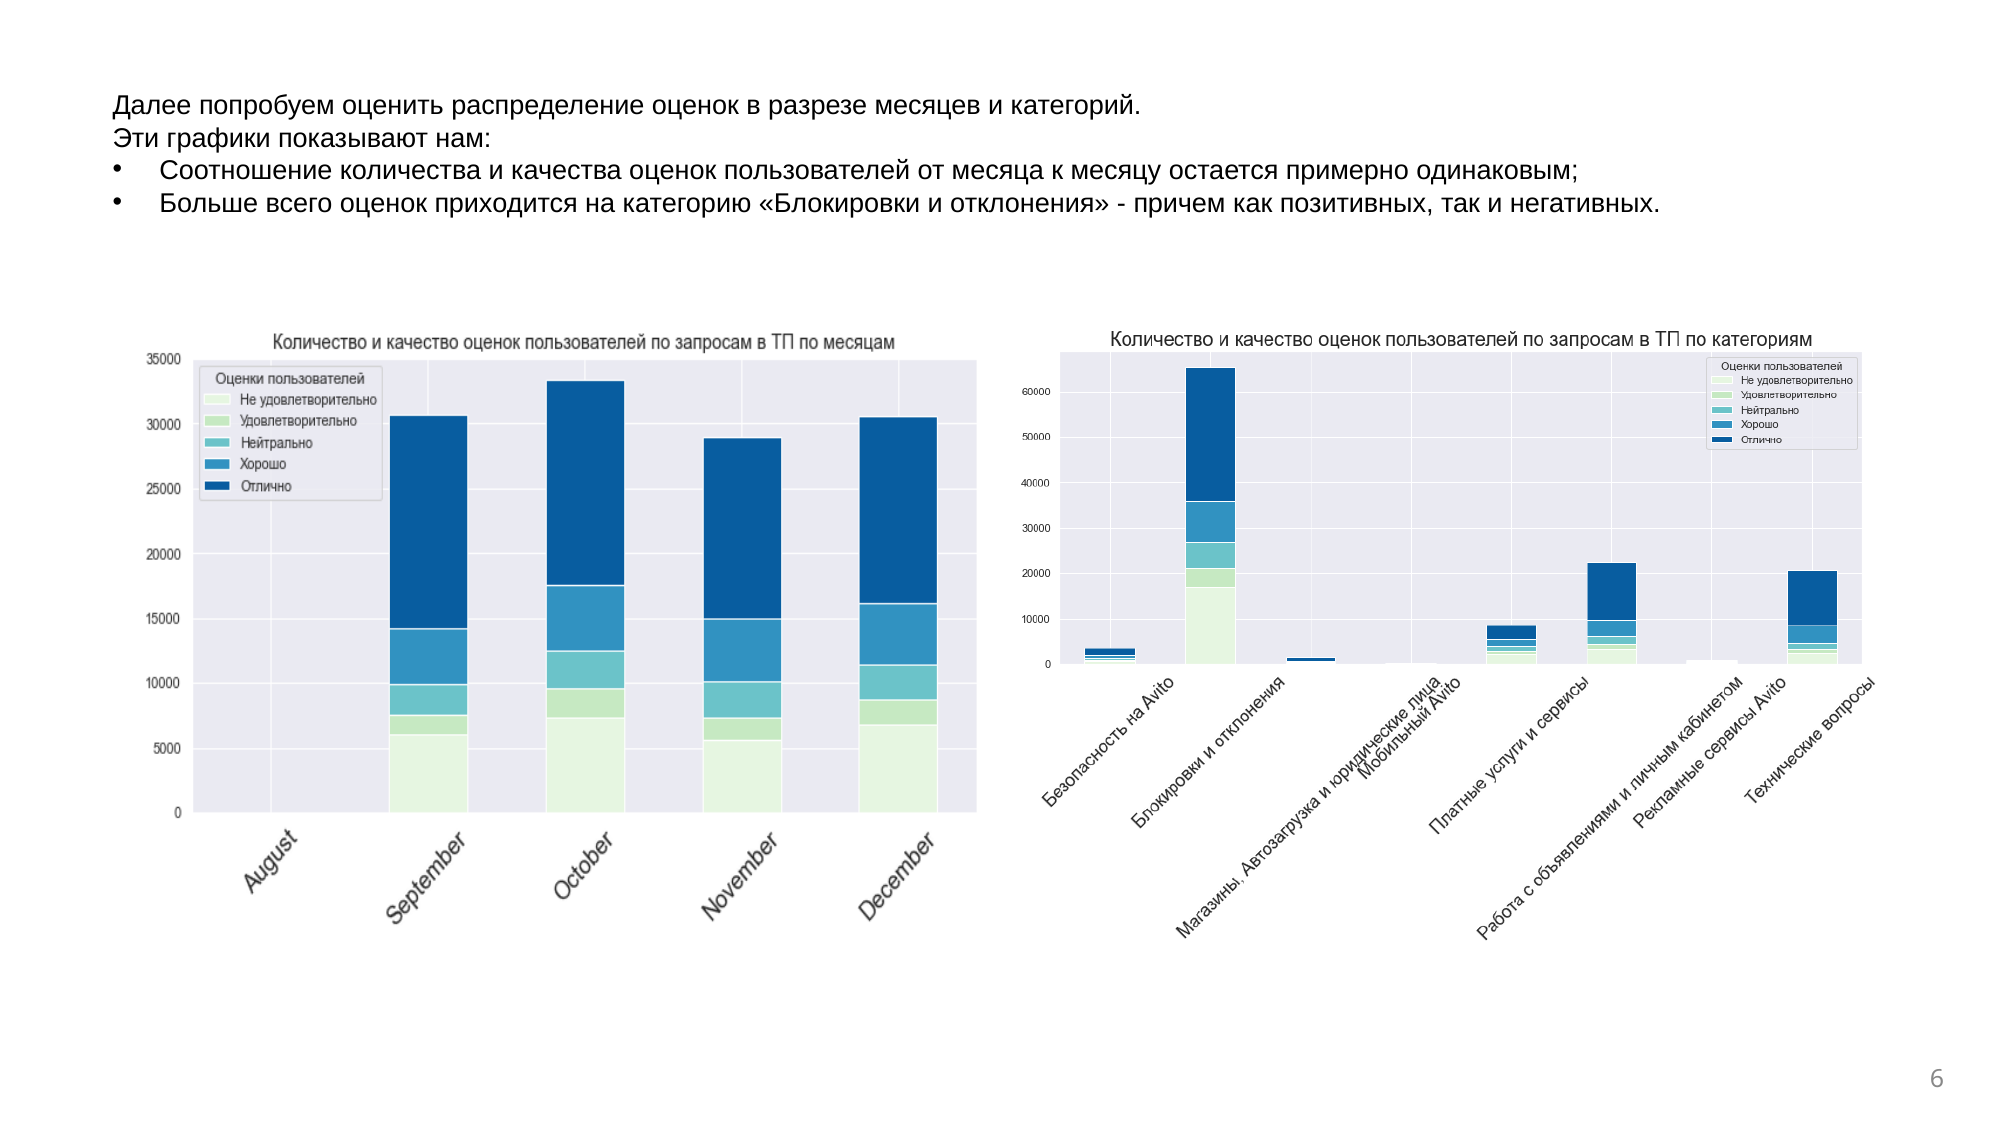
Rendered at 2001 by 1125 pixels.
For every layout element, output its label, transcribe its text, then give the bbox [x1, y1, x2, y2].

slide_number ‹#› [1923, 1059, 1962, 1125]
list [137, 324, 986, 941]
text_box Далее попробуем оценить распределение оценок в разрезе месяцев и категорий. Эти графики показывают нам: Соотношение количества и качества оценок пользователей от месяца к месяцу остается примерно одинаковым; Больше всего оценок приходится на категорию «Блокировки и отклонения» - причем как позитивных, так и негативных. [112, 87, 1888, 218]
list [1013, 324, 1885, 951]
